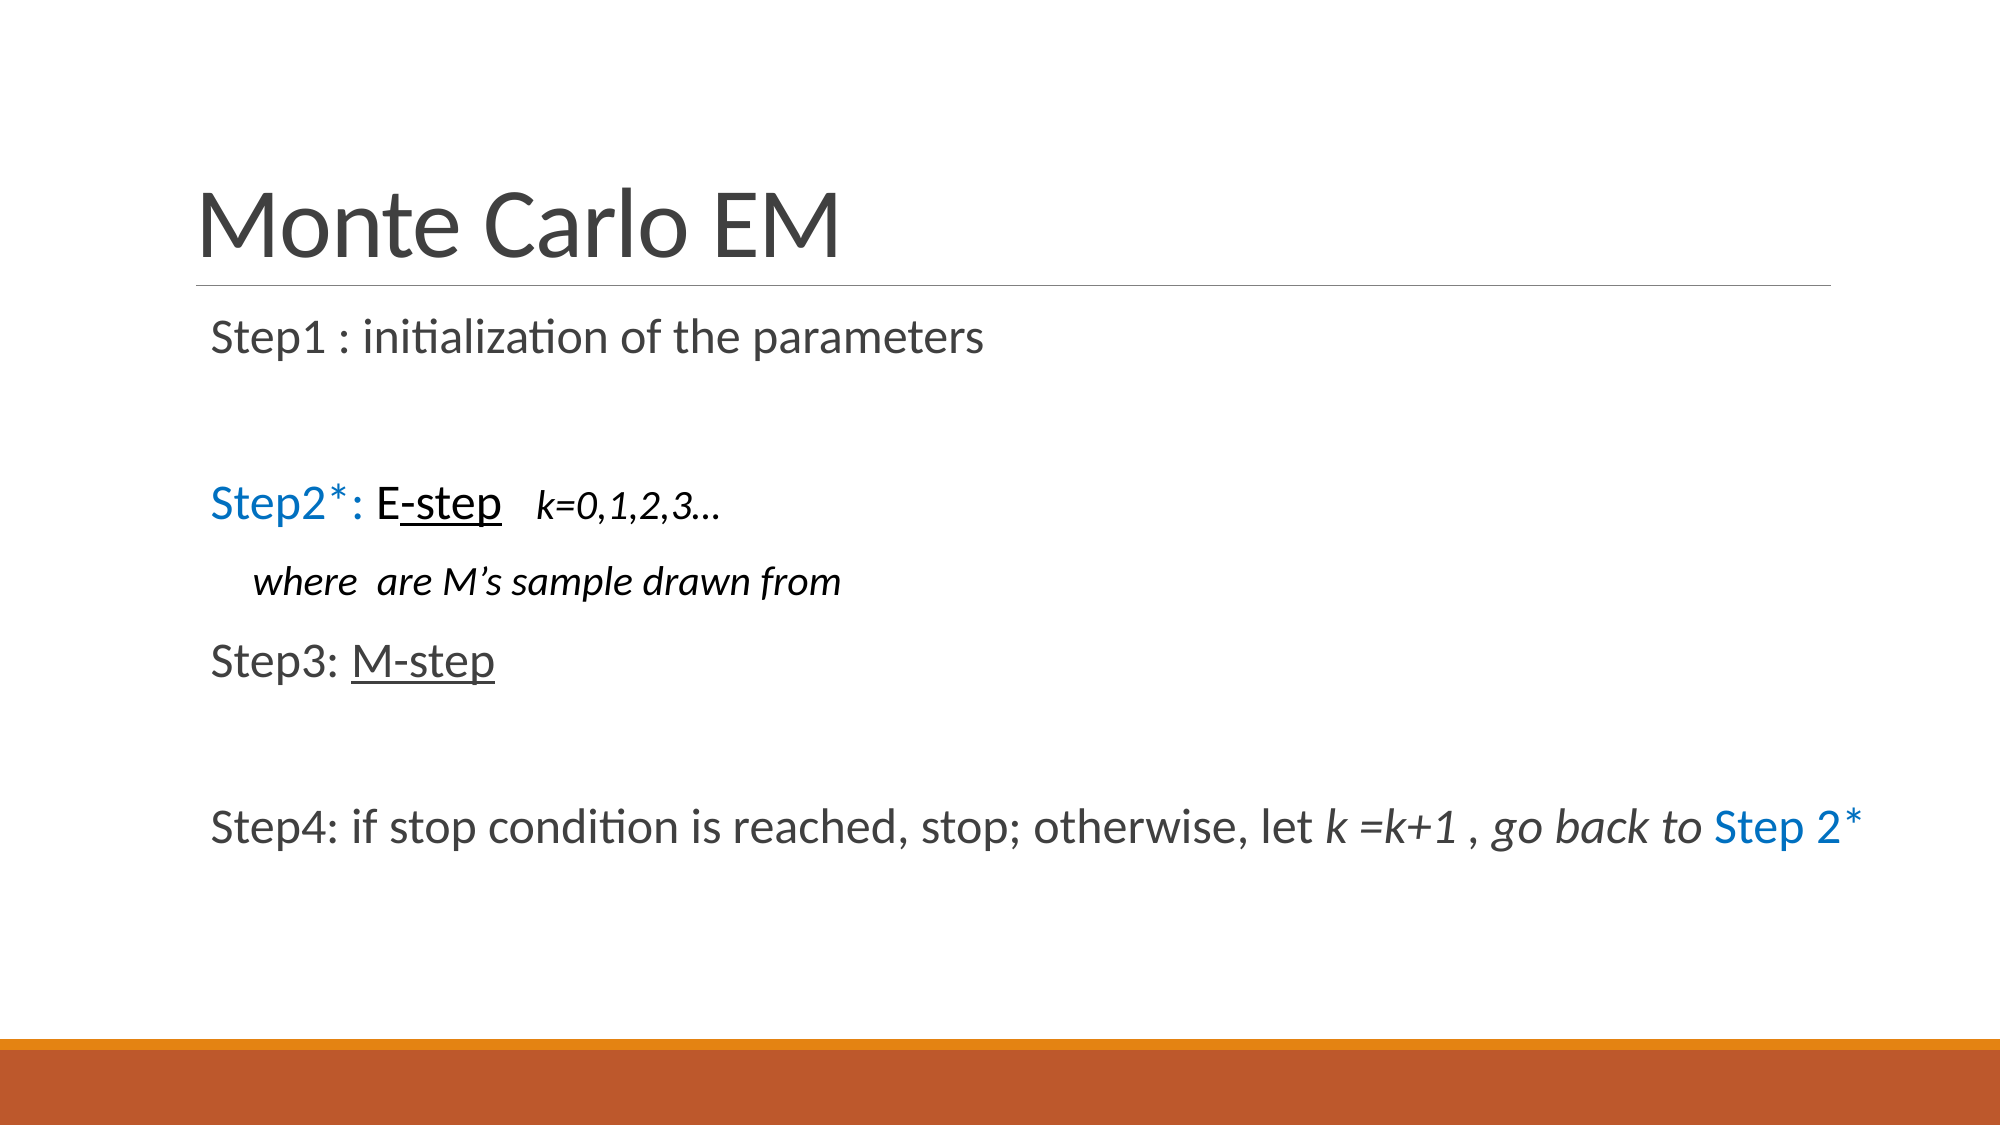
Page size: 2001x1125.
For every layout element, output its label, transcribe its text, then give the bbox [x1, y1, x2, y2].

title Monte Carlo EM [180, 47, 1830, 285]
